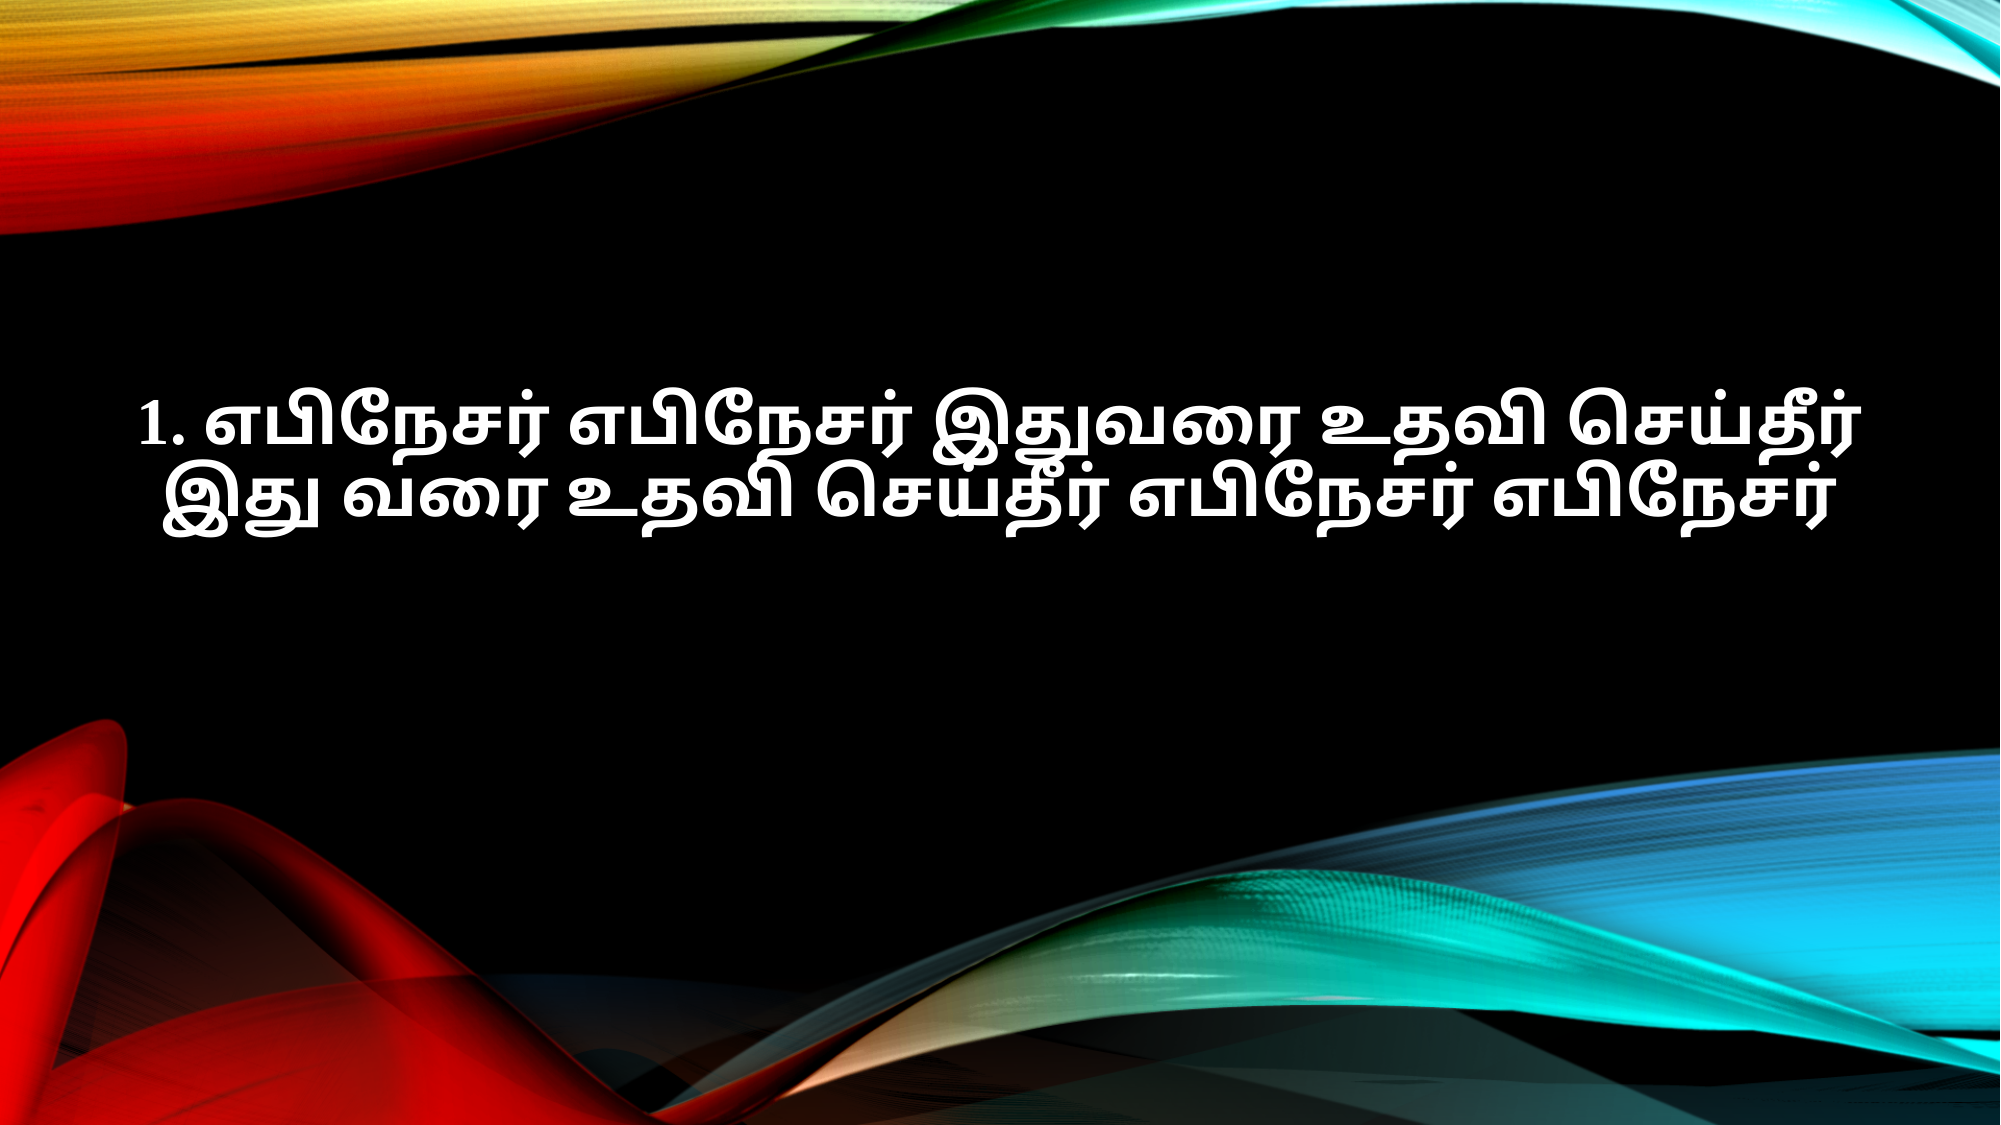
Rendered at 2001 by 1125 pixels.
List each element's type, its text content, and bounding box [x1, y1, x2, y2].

subtitle 1. எபிநேசர் எபிநேசர் இதுவரை உதவி செய்தீர் இது வரை உதவி செய்தீர் எபிநேசர் எபிநேசர் [0, 0, 2000, 1125]
